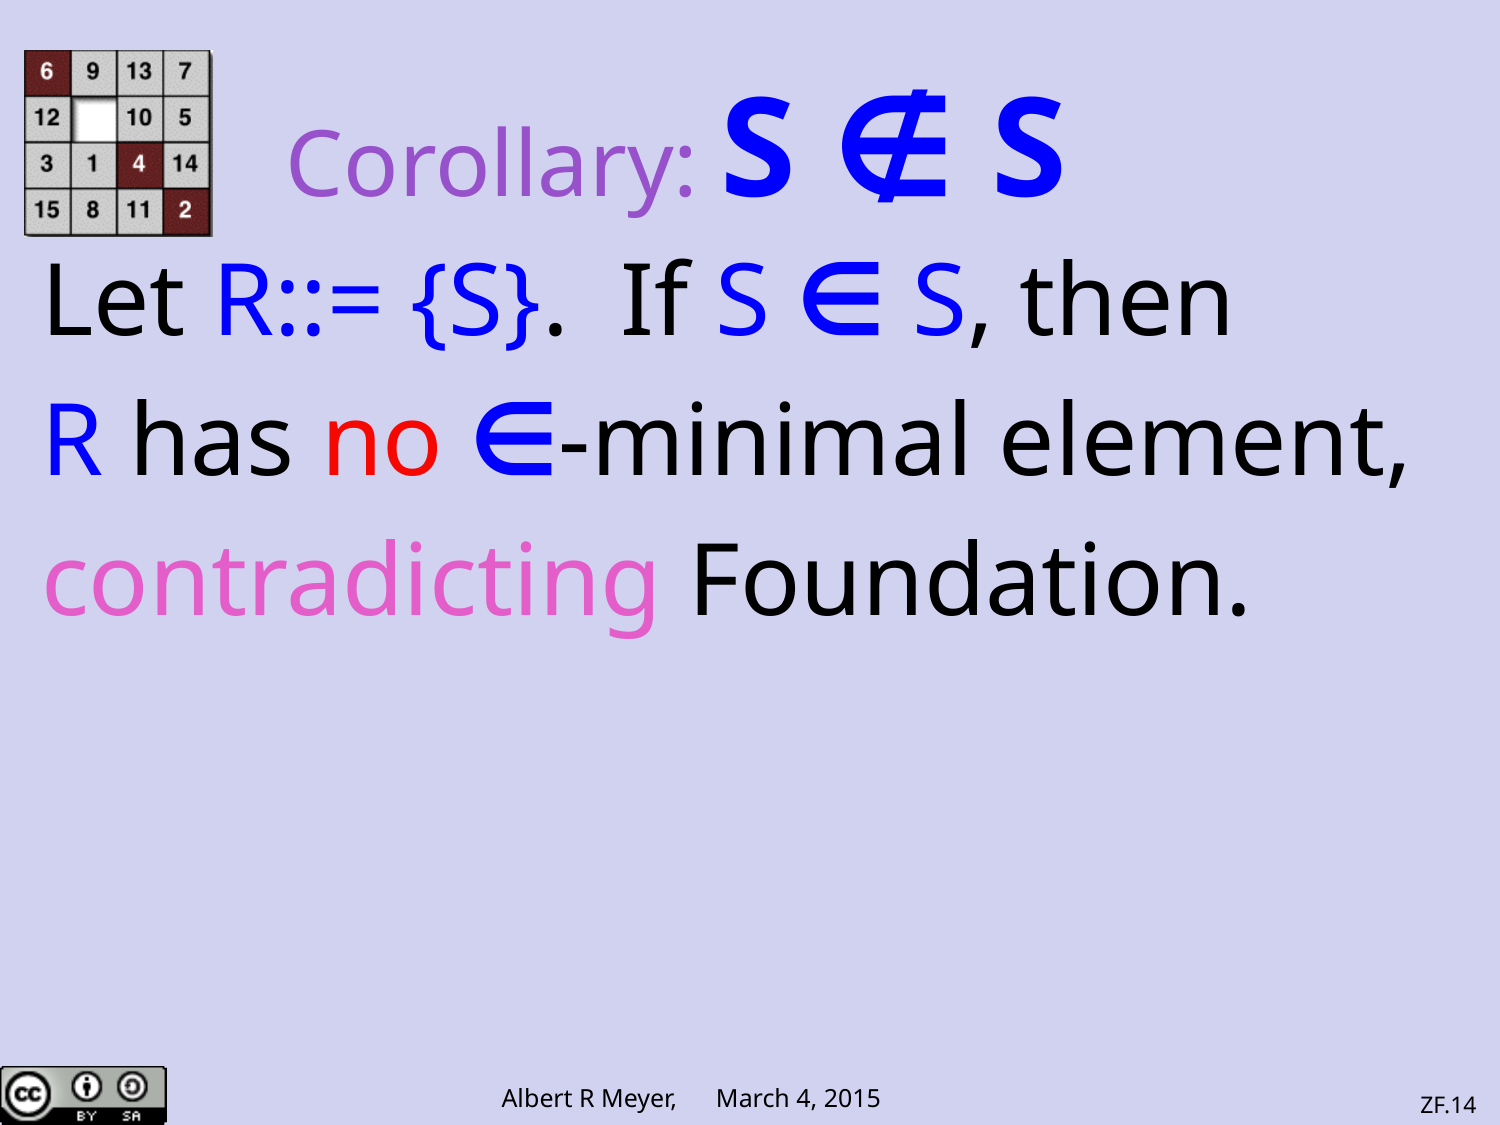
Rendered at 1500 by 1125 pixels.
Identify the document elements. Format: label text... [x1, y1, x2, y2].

title Corollary: S ∉ S [270, 59, 1386, 225]
picture [24, 50, 213, 237]
picture [0, 1066, 167, 1125]
list Let R::= {S}. If S ∈ S, then R has no ∈-minimal element, contradicting Foundation. [25, 227, 1500, 1099]
